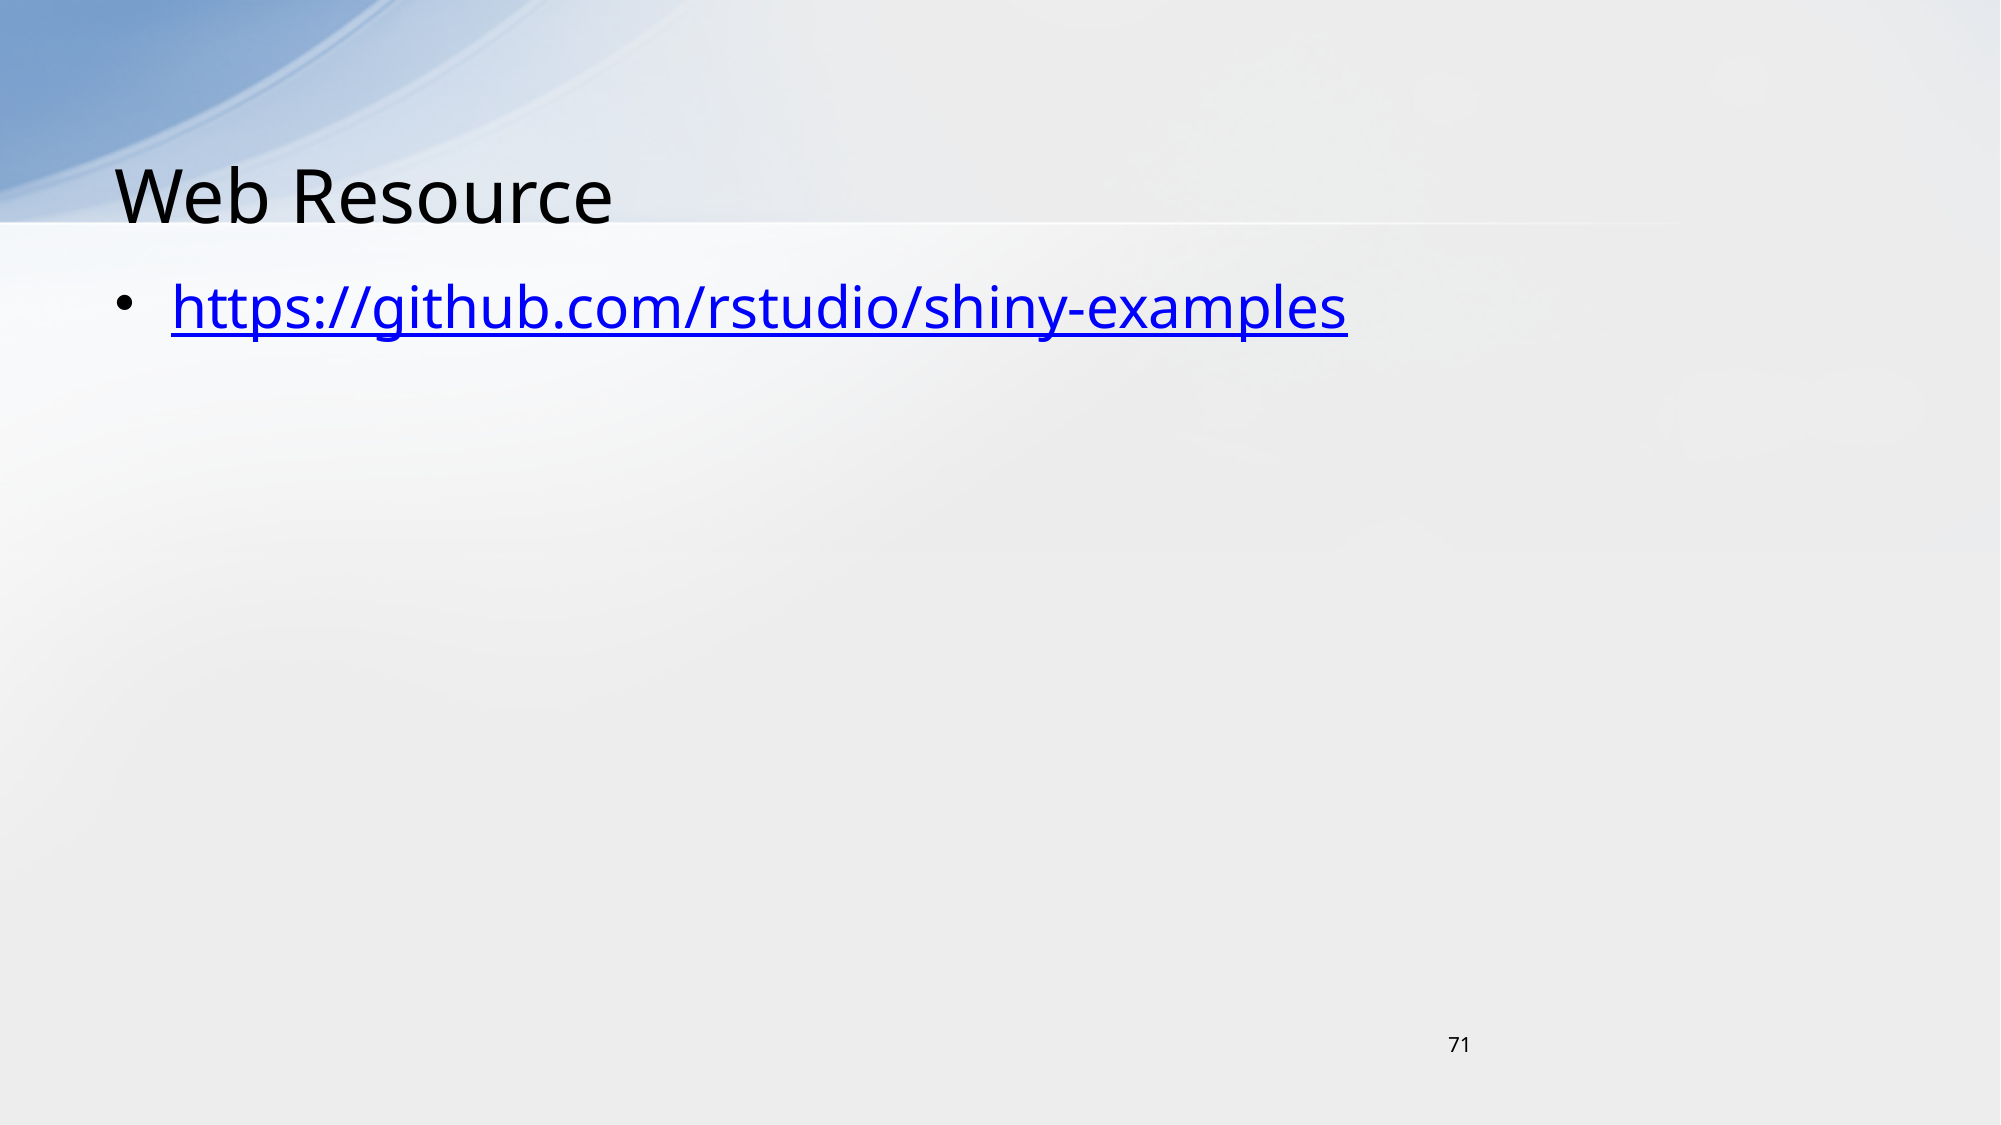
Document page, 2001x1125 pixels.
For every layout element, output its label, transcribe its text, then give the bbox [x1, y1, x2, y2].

picture [0, 0, 2000, 1125]
slide_number 71 [1433, 1024, 1900, 1103]
title Web Resource [99, 58, 1900, 247]
list https://github.com/rstudio/shiny-examples [99, 262, 1900, 1005]
